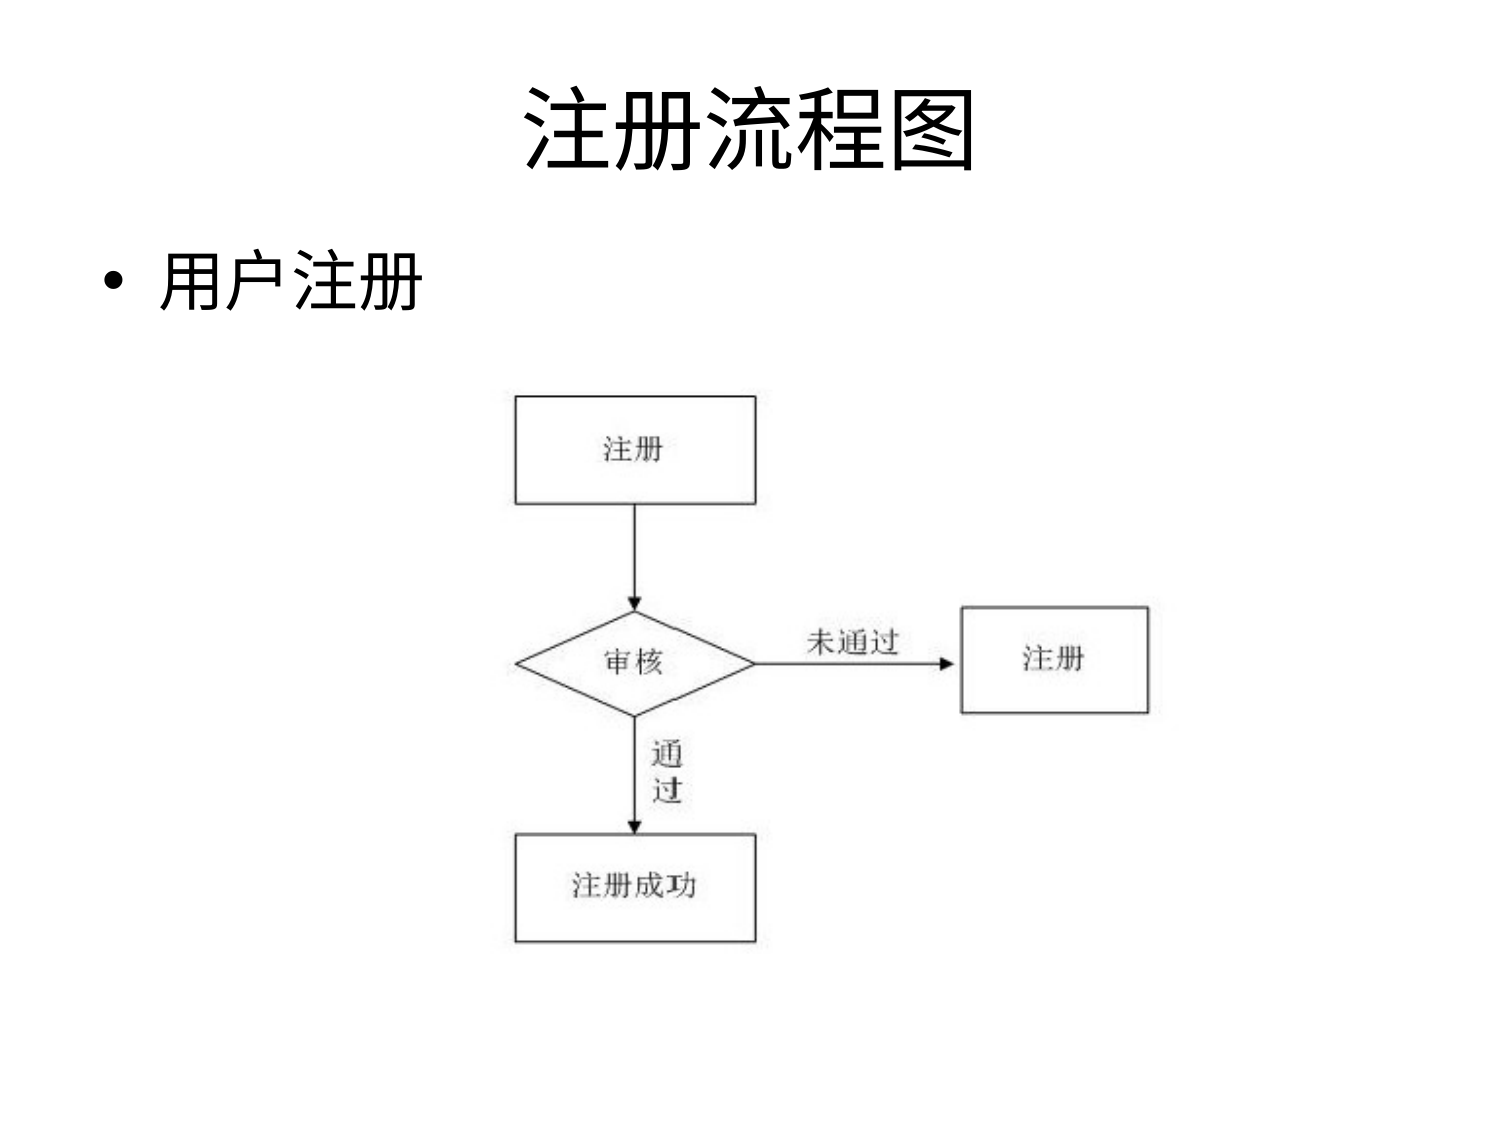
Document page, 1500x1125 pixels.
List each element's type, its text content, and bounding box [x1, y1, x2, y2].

picture [288, 314, 1235, 1048]
list 用户注册 [86, 231, 1437, 998]
title 注册流程图 [75, 45, 1425, 209]
